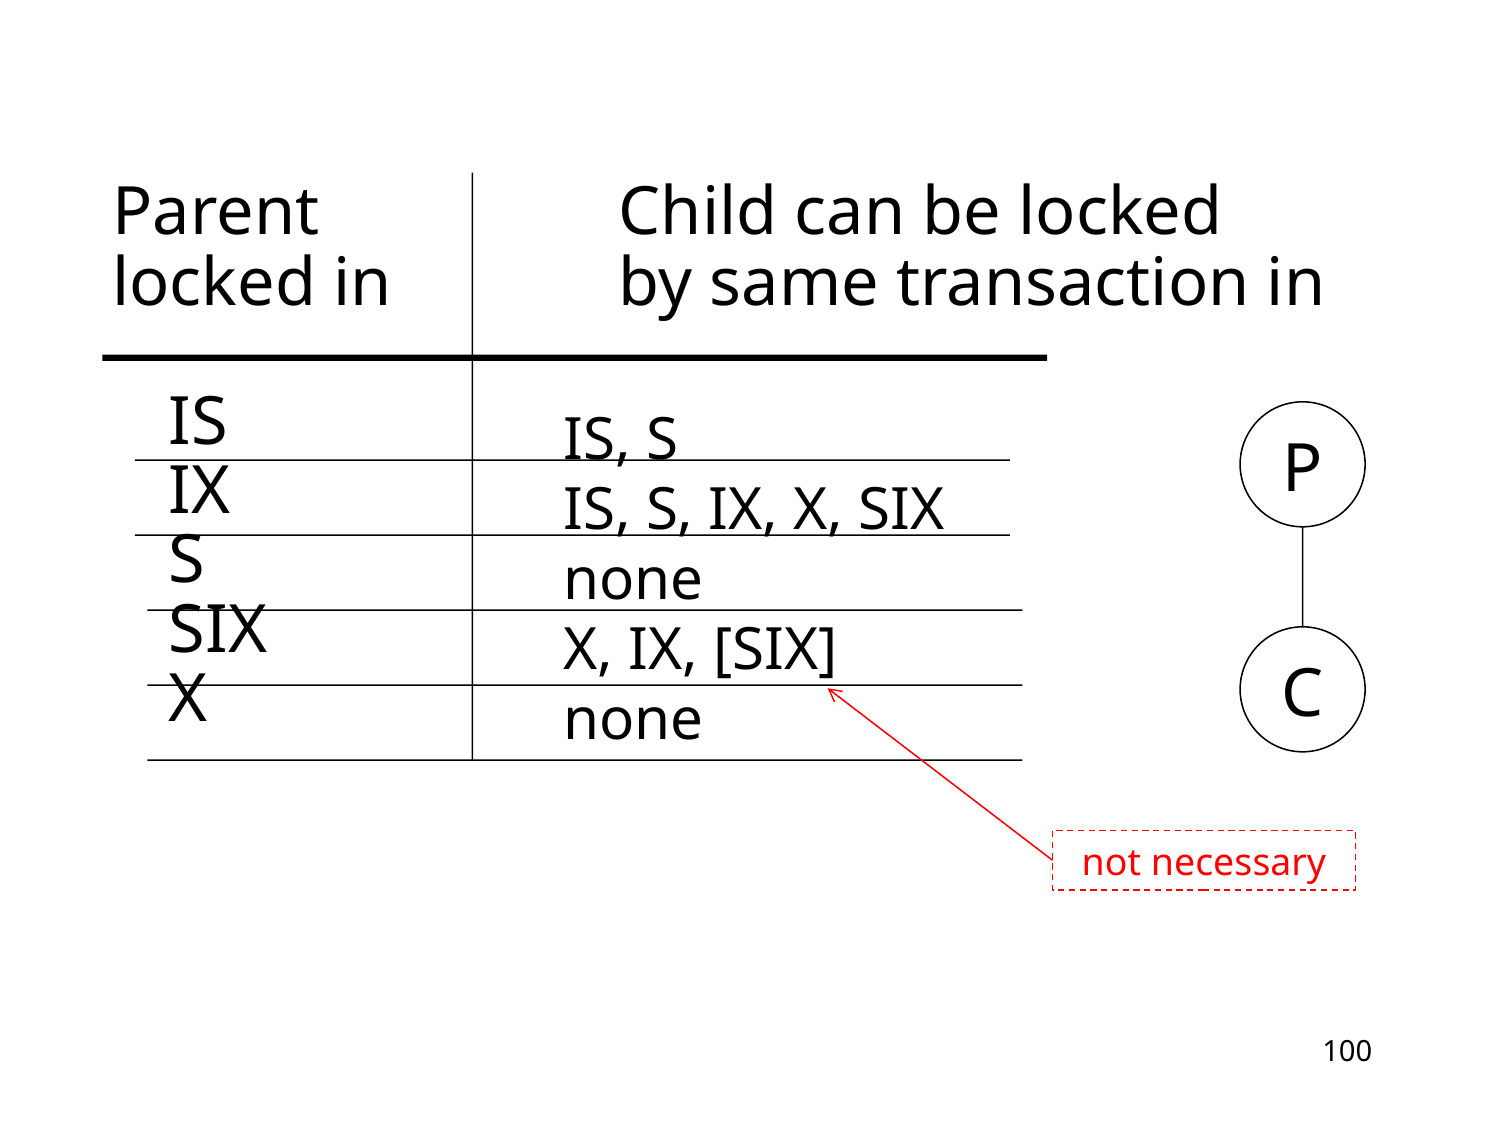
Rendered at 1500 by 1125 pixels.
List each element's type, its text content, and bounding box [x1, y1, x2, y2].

text_box P [1240, 401, 1366, 527]
text_box IS, S IS, S, IX, X, SIX none X, IX, [SIX] none [548, 393, 960, 759]
slide_number 100 [1074, 1024, 1388, 1101]
list Parent Child can be locked locked in by same transaction in IS IX S SIX X [97, 160, 1373, 836]
text_box C [1240, 626, 1366, 752]
text_box not necessary [1052, 830, 1356, 891]
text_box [827, 688, 1053, 861]
